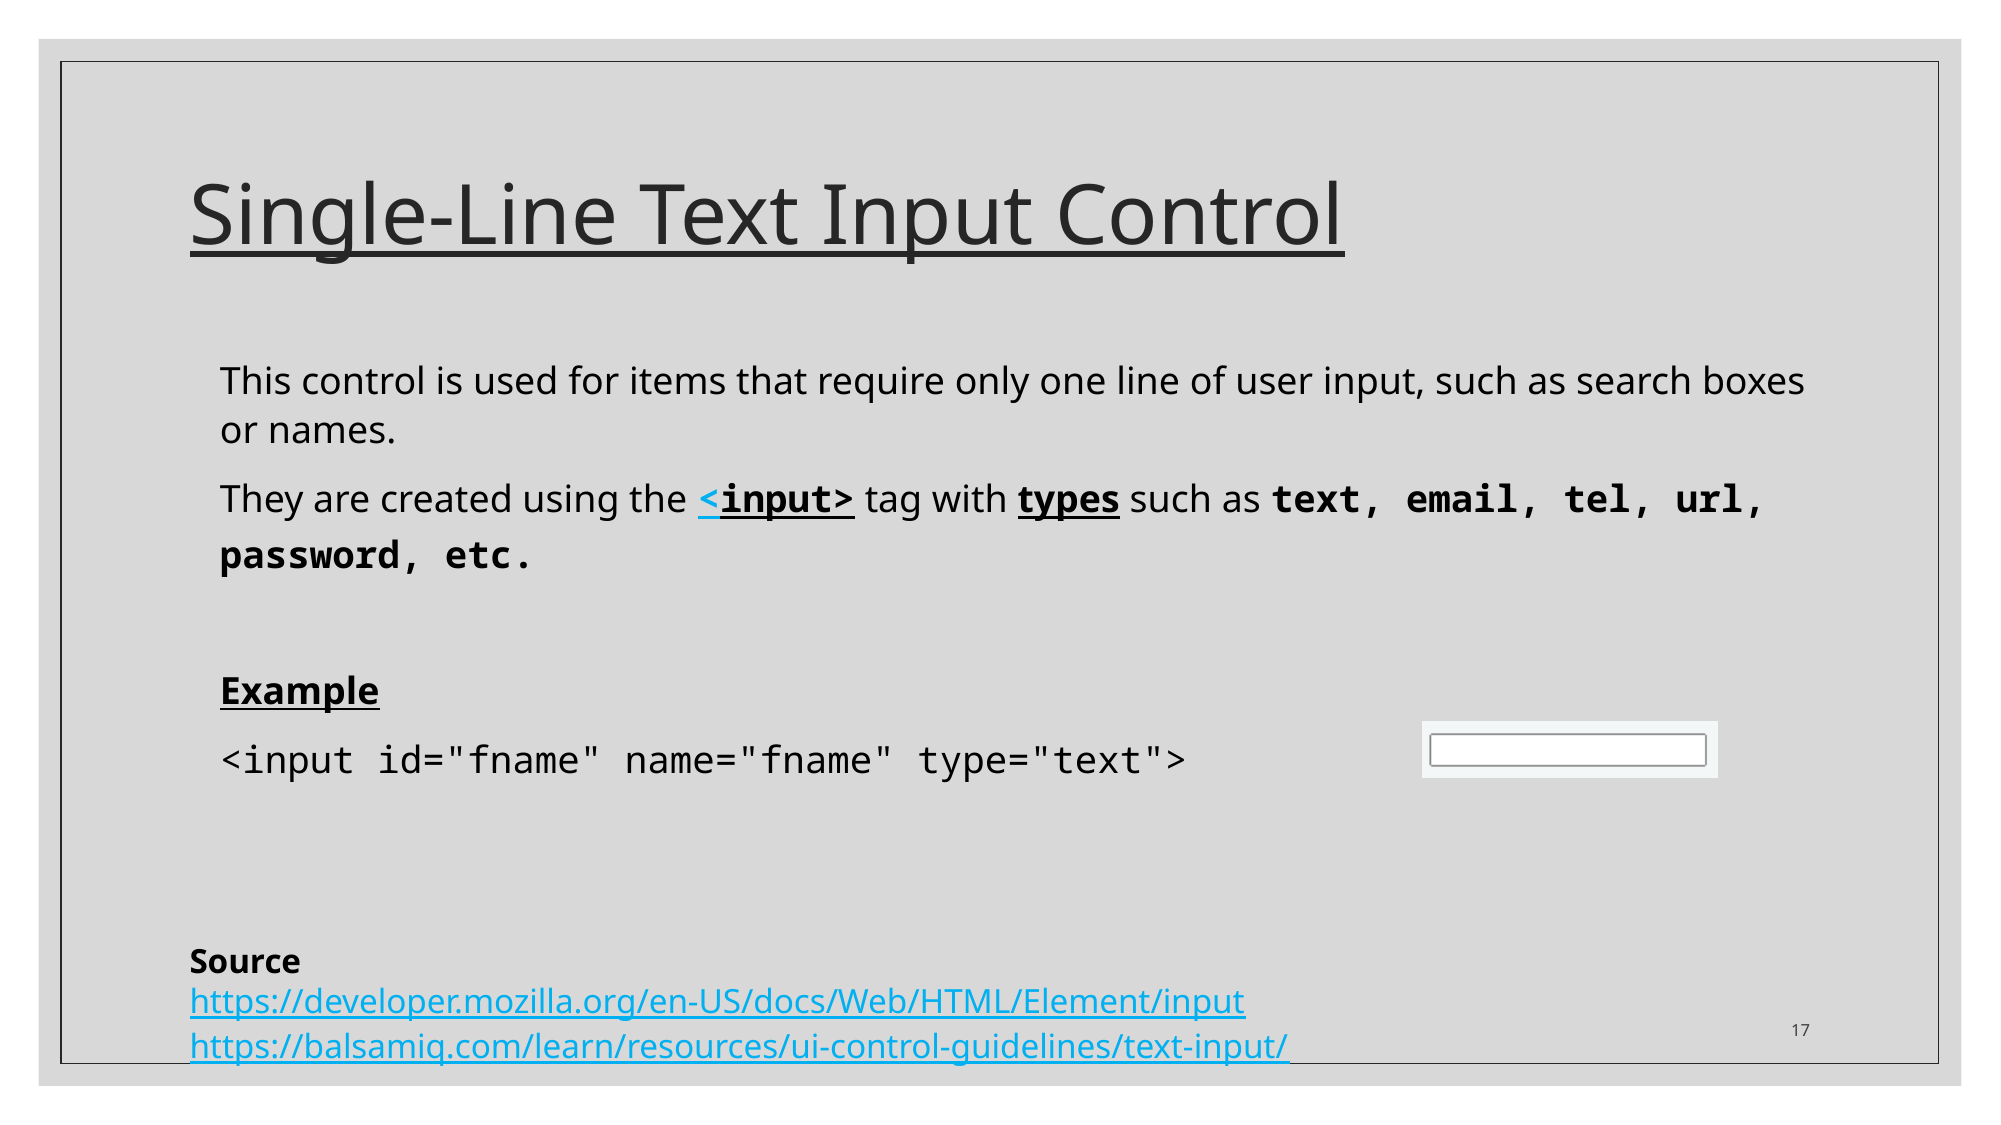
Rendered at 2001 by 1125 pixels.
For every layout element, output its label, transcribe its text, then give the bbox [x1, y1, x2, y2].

text_box Source https://developer.mozilla.org/en-US/docs/Web/HTML/Element/input https://balsamiq.com/learn/resources/ui-control-guidelines/text-input/ [174, 932, 1825, 1078]
picture [1422, 721, 1718, 778]
list This control is used for items that require only one line of user input, such as search boxes or names. They are created using the <input> tag with types such as text, email, tel, url, password, etc. Example <input id="fname" name="fname" type="text"> [174, 345, 1825, 932]
title Single-Line Text Input Control [174, 105, 1825, 331]
